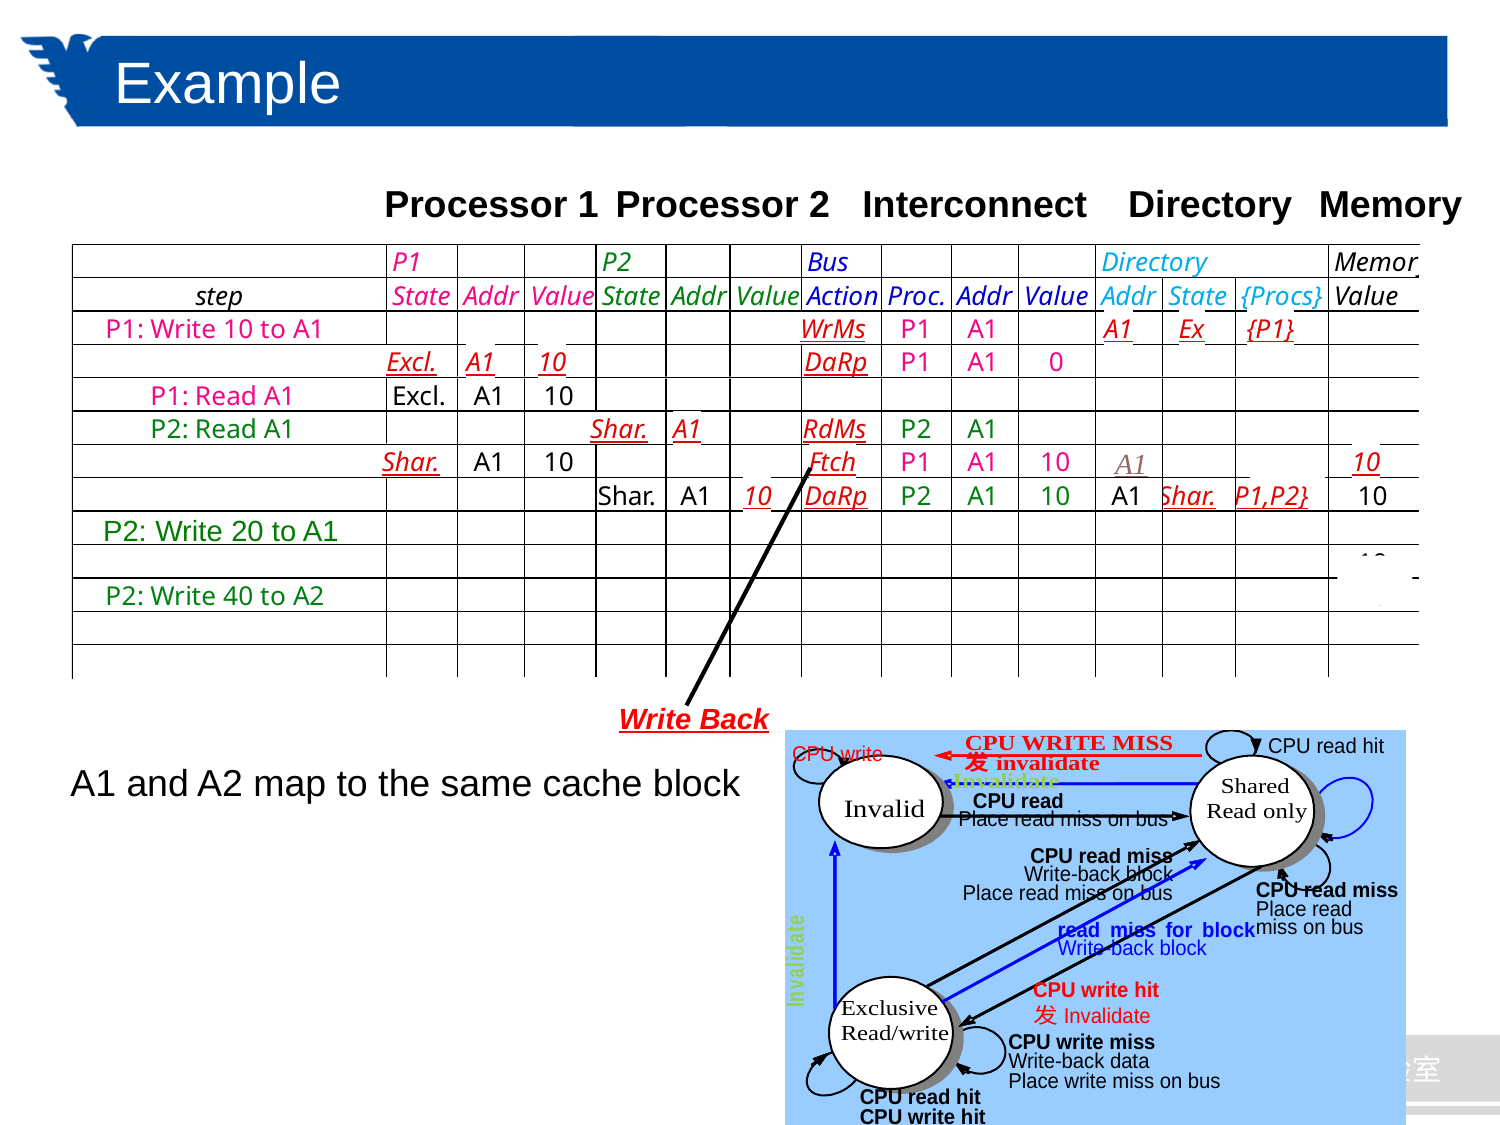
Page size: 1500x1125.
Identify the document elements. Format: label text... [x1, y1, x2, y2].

text_box A1 and A2 map to the same cache block [55, 751, 756, 811]
title Example [99, 37, 1347, 188]
text_box Processor 1 [369, 172, 600, 233]
picture [5, 19, 148, 127]
text_box Write Back [603, 693, 791, 743]
text_box Interconnect [847, 172, 1103, 233]
text_box Memory [1308, 172, 1478, 233]
text_box Directory [1113, 172, 1308, 233]
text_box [71, 243, 1422, 680]
text_box Processor 2 [600, 172, 845, 233]
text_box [785, 730, 1407, 1125]
